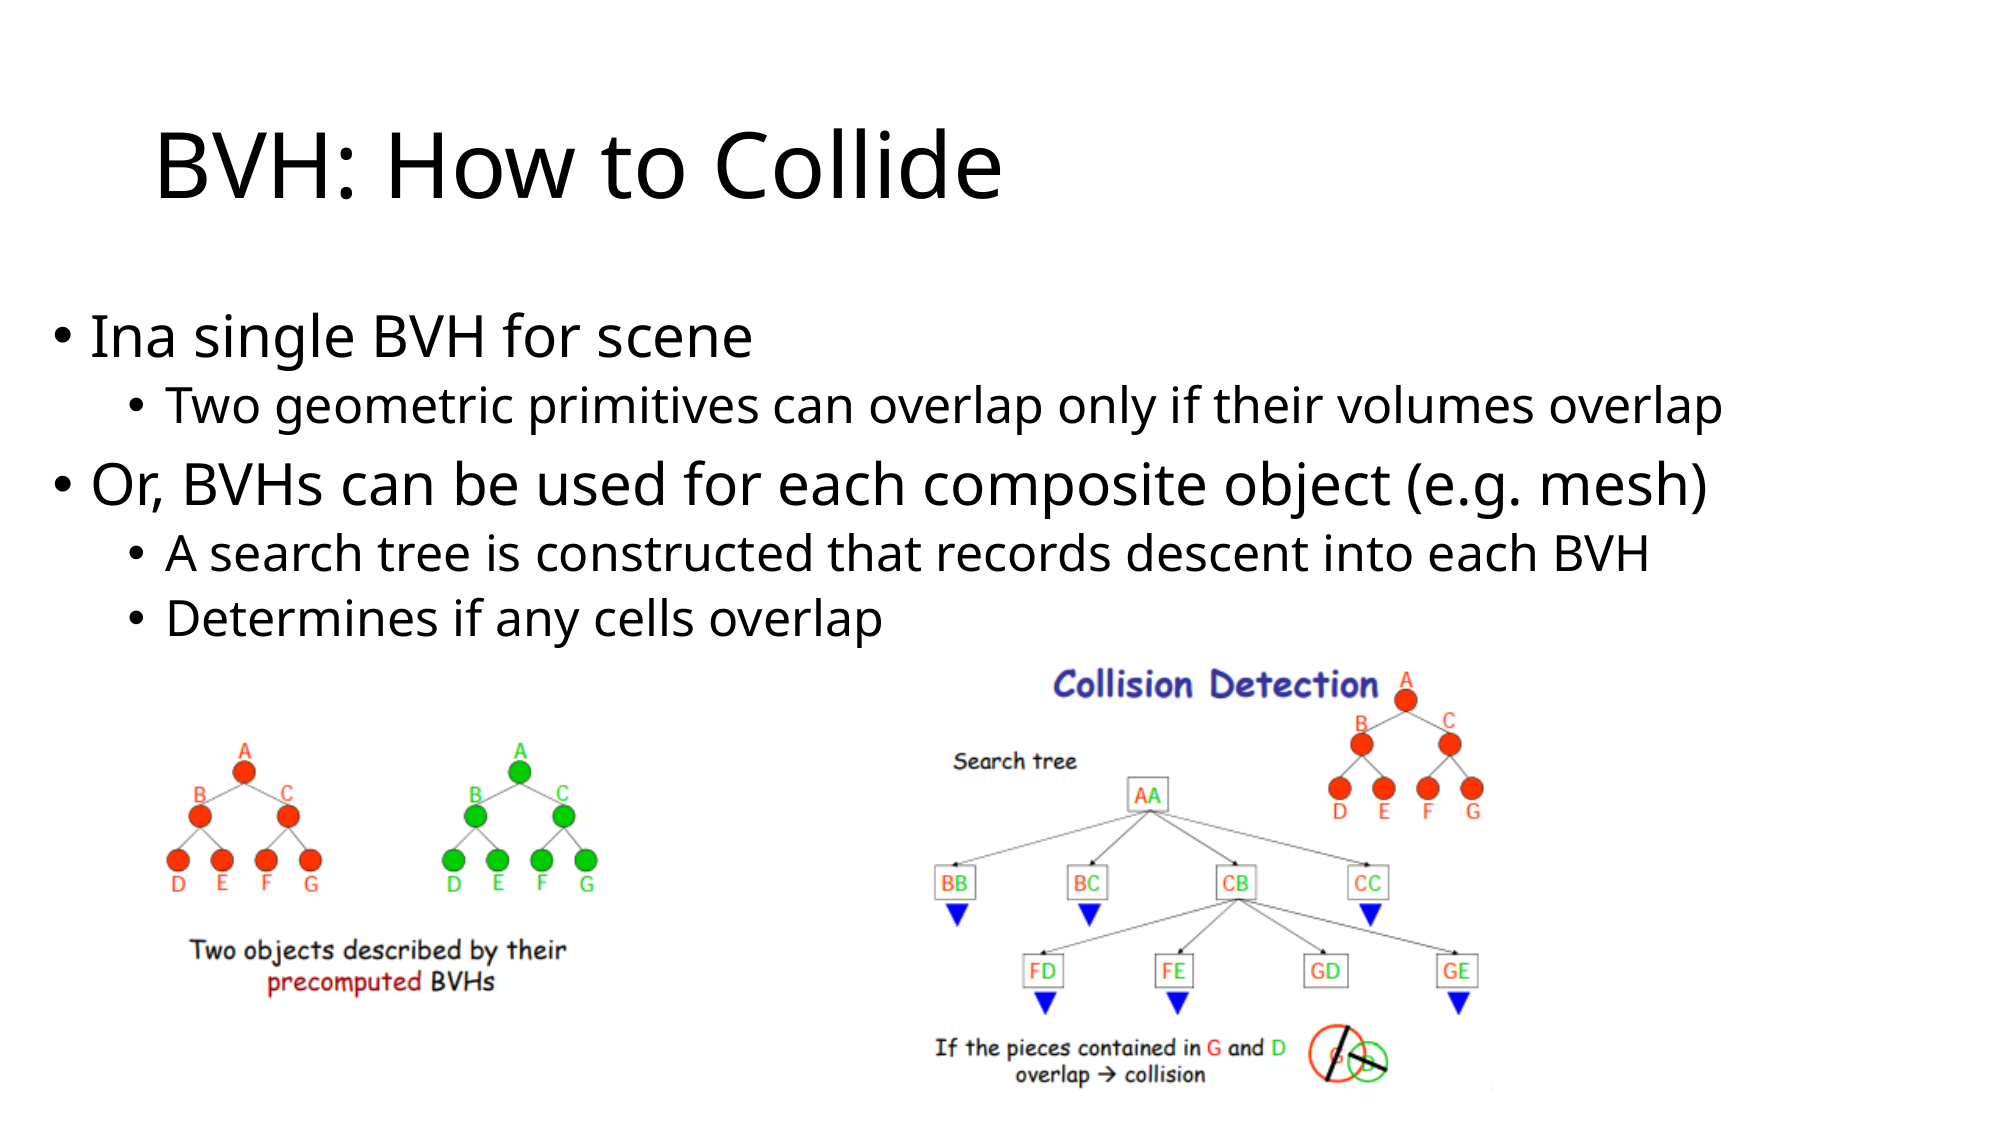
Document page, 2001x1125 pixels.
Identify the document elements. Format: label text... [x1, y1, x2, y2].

picture [899, 639, 1493, 1112]
title BVH: How to Collide [137, 59, 1863, 278]
picture [137, 715, 622, 1036]
list Ina single BVH for scene Two geometric primitives can overlap only if their volumes overlap Or, BVHs can be used for each composite object (e.g. mesh) A search tree is constructed that records descent into each BVH Determines if any cells overlap [37, 299, 1763, 1014]
